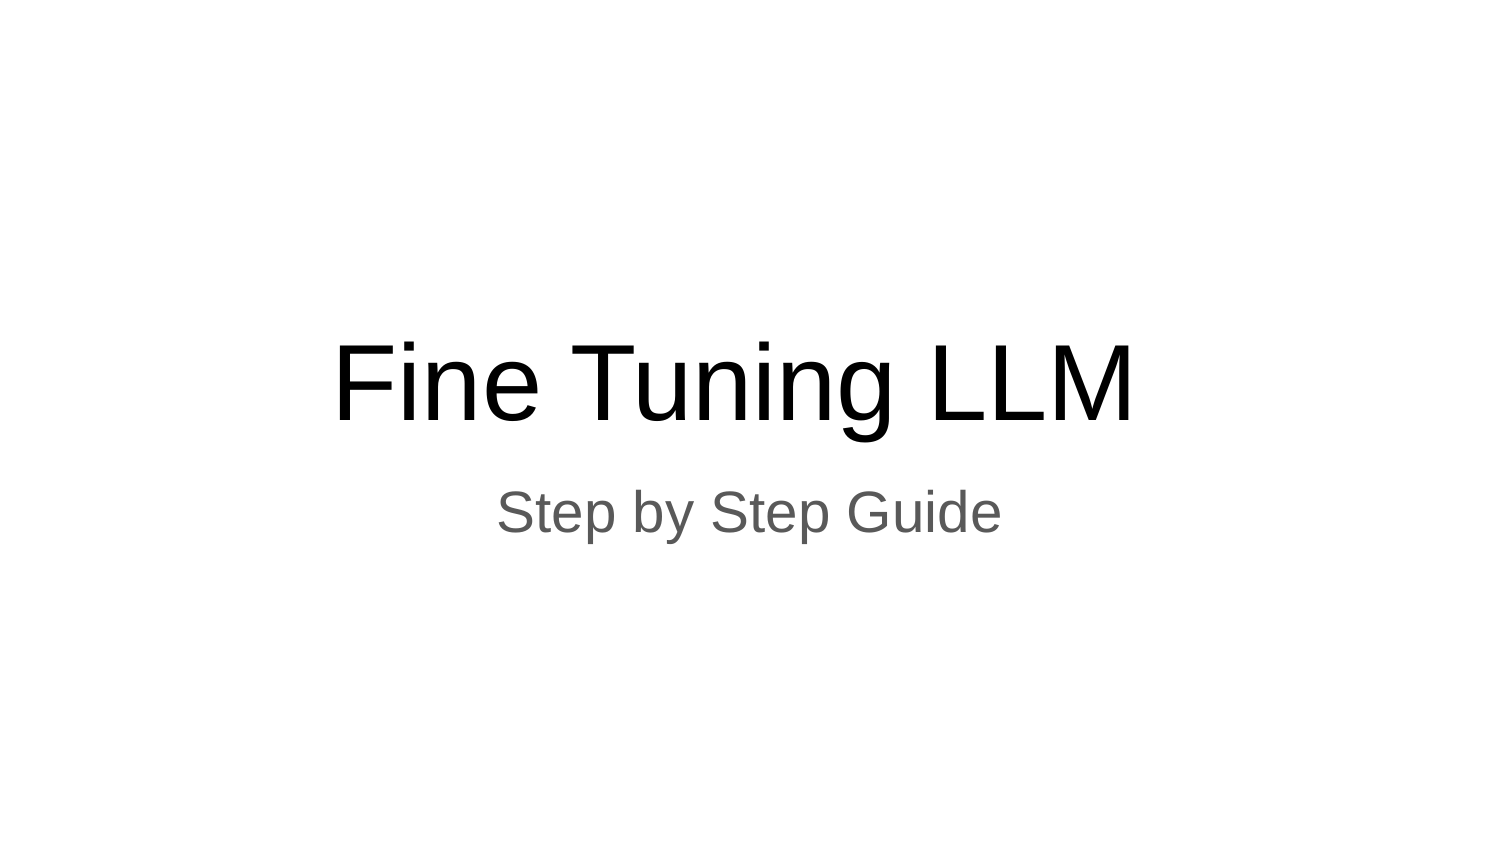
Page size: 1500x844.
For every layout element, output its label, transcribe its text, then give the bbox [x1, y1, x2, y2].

title Fine Tuning LLM [51, 122, 1449, 459]
subtitle Step by Step Guide [51, 464, 1449, 595]
